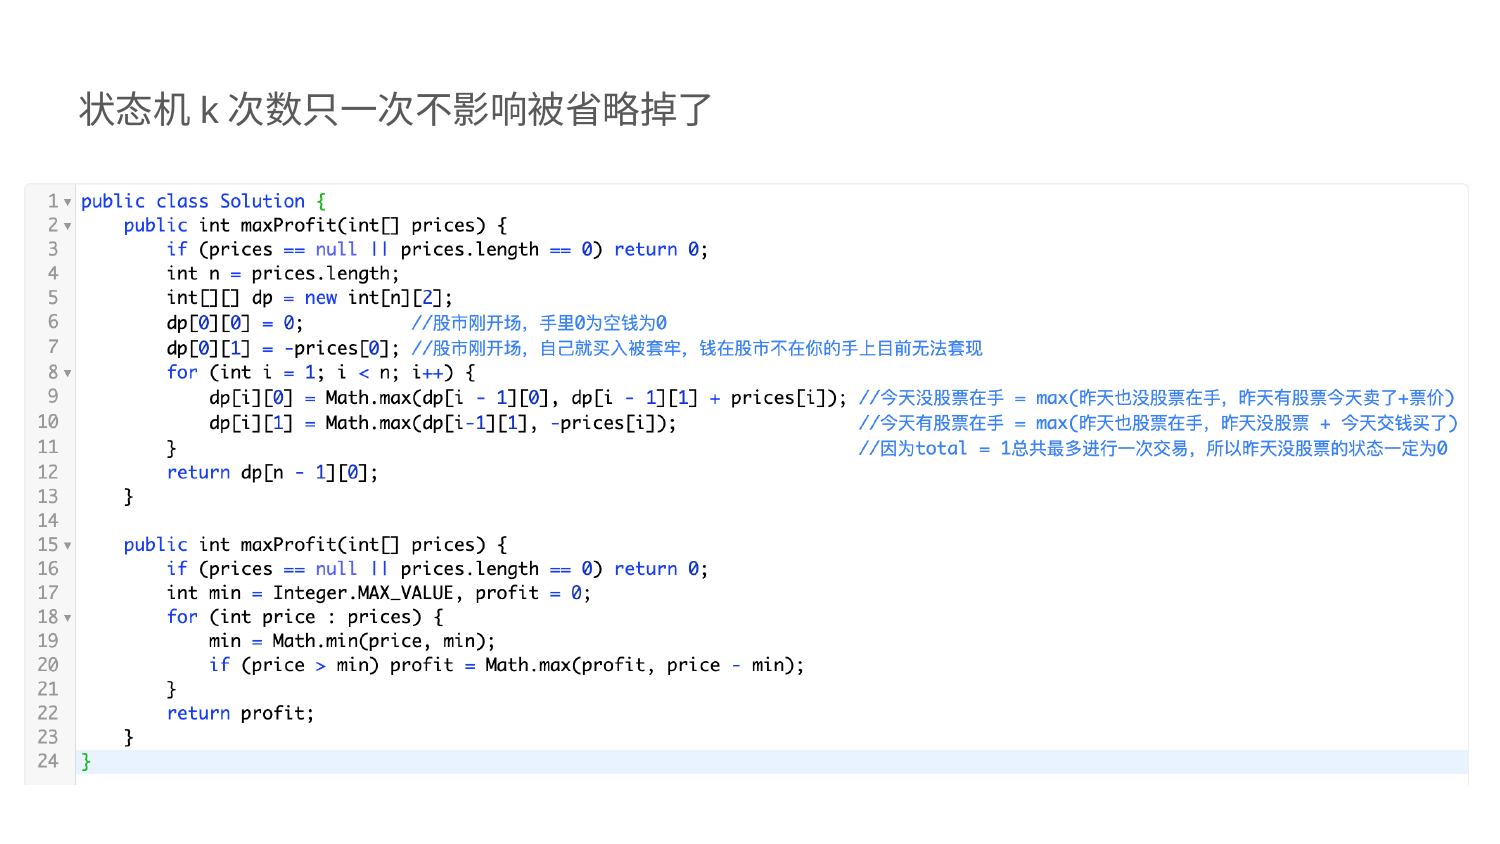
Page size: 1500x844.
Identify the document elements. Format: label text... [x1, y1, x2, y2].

picture [24, 182, 1476, 785]
list 状态机k次数只一次不影响被省略掉了 [63, 64, 1023, 159]
